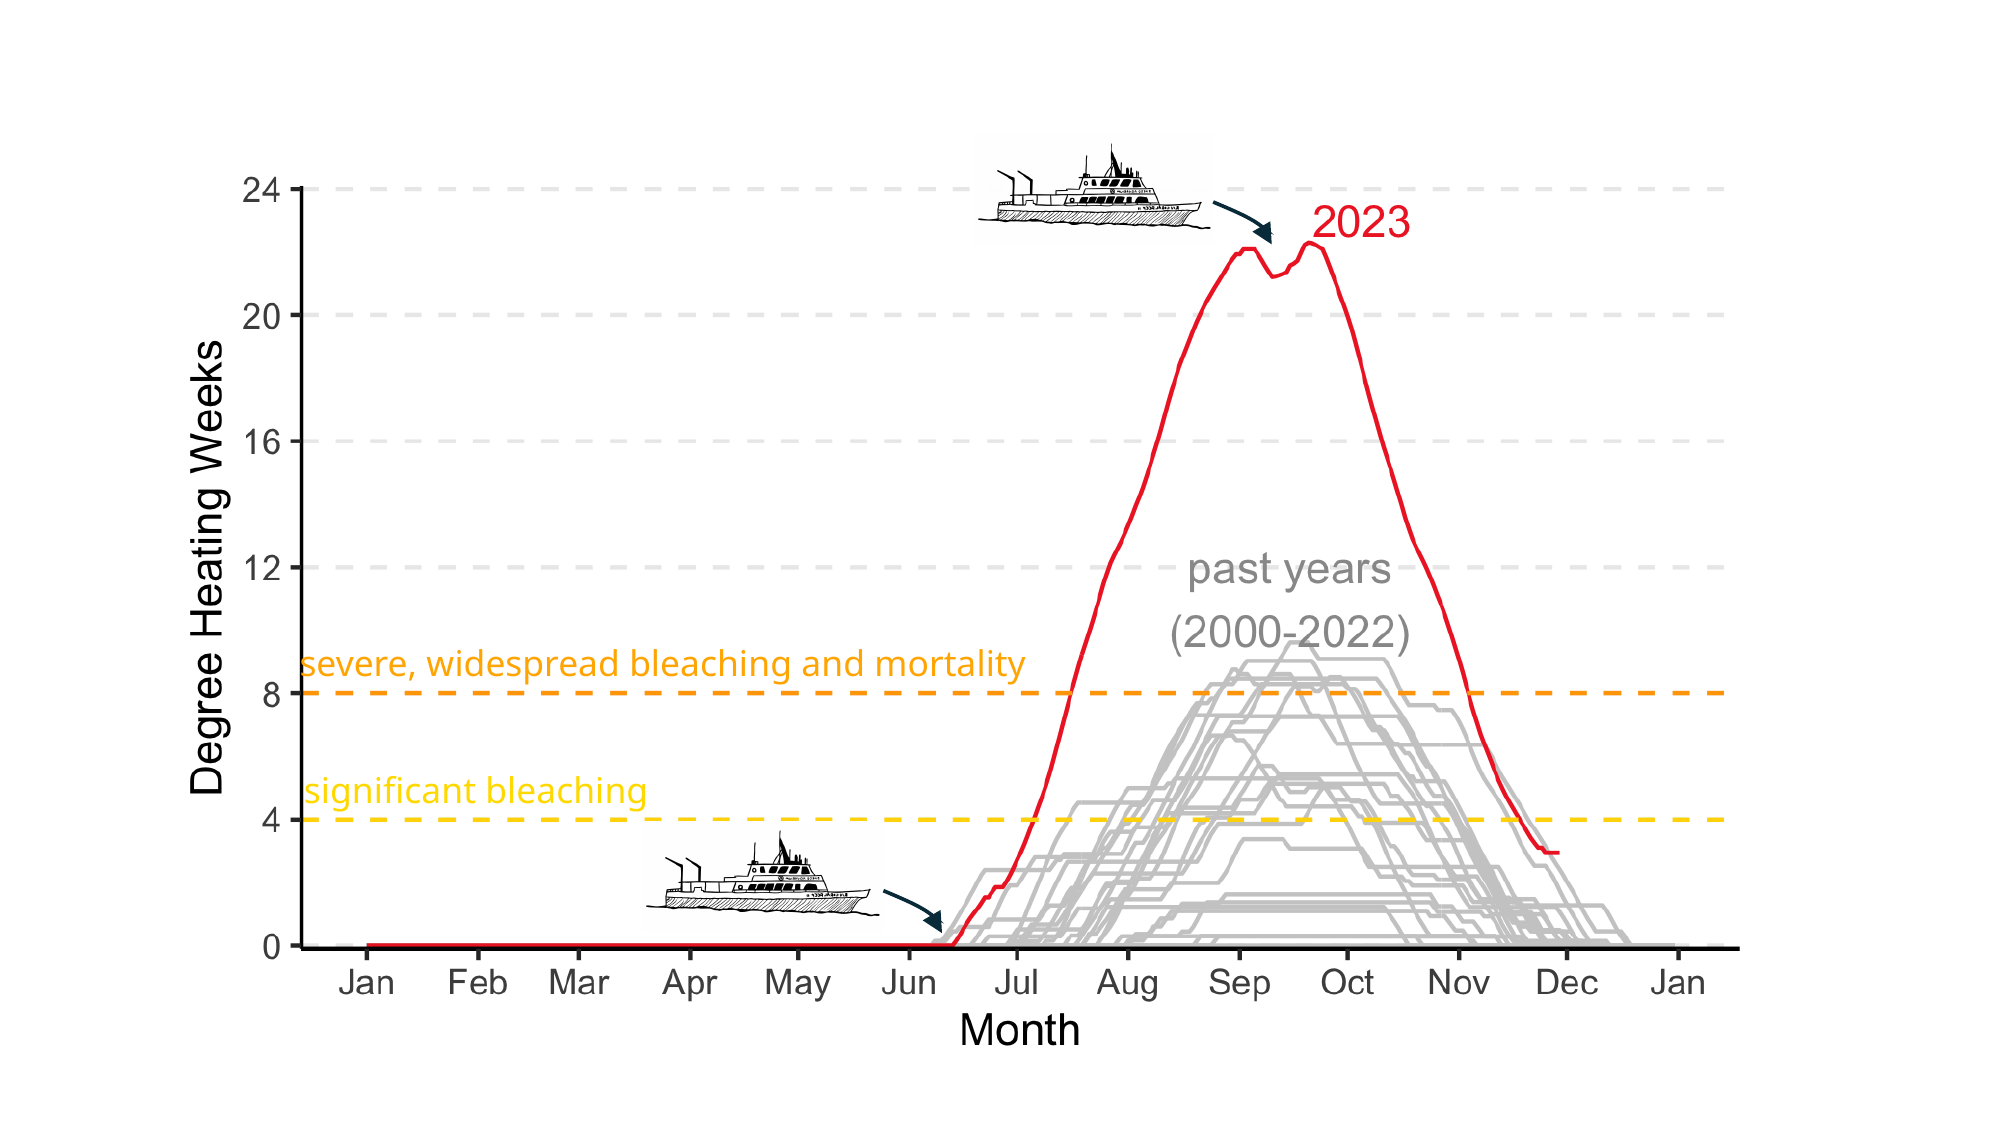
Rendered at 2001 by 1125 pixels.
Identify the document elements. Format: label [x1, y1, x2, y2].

picture [167, 163, 1761, 1075]
text_box [973, 133, 1273, 245]
text_box [641, 820, 943, 934]
